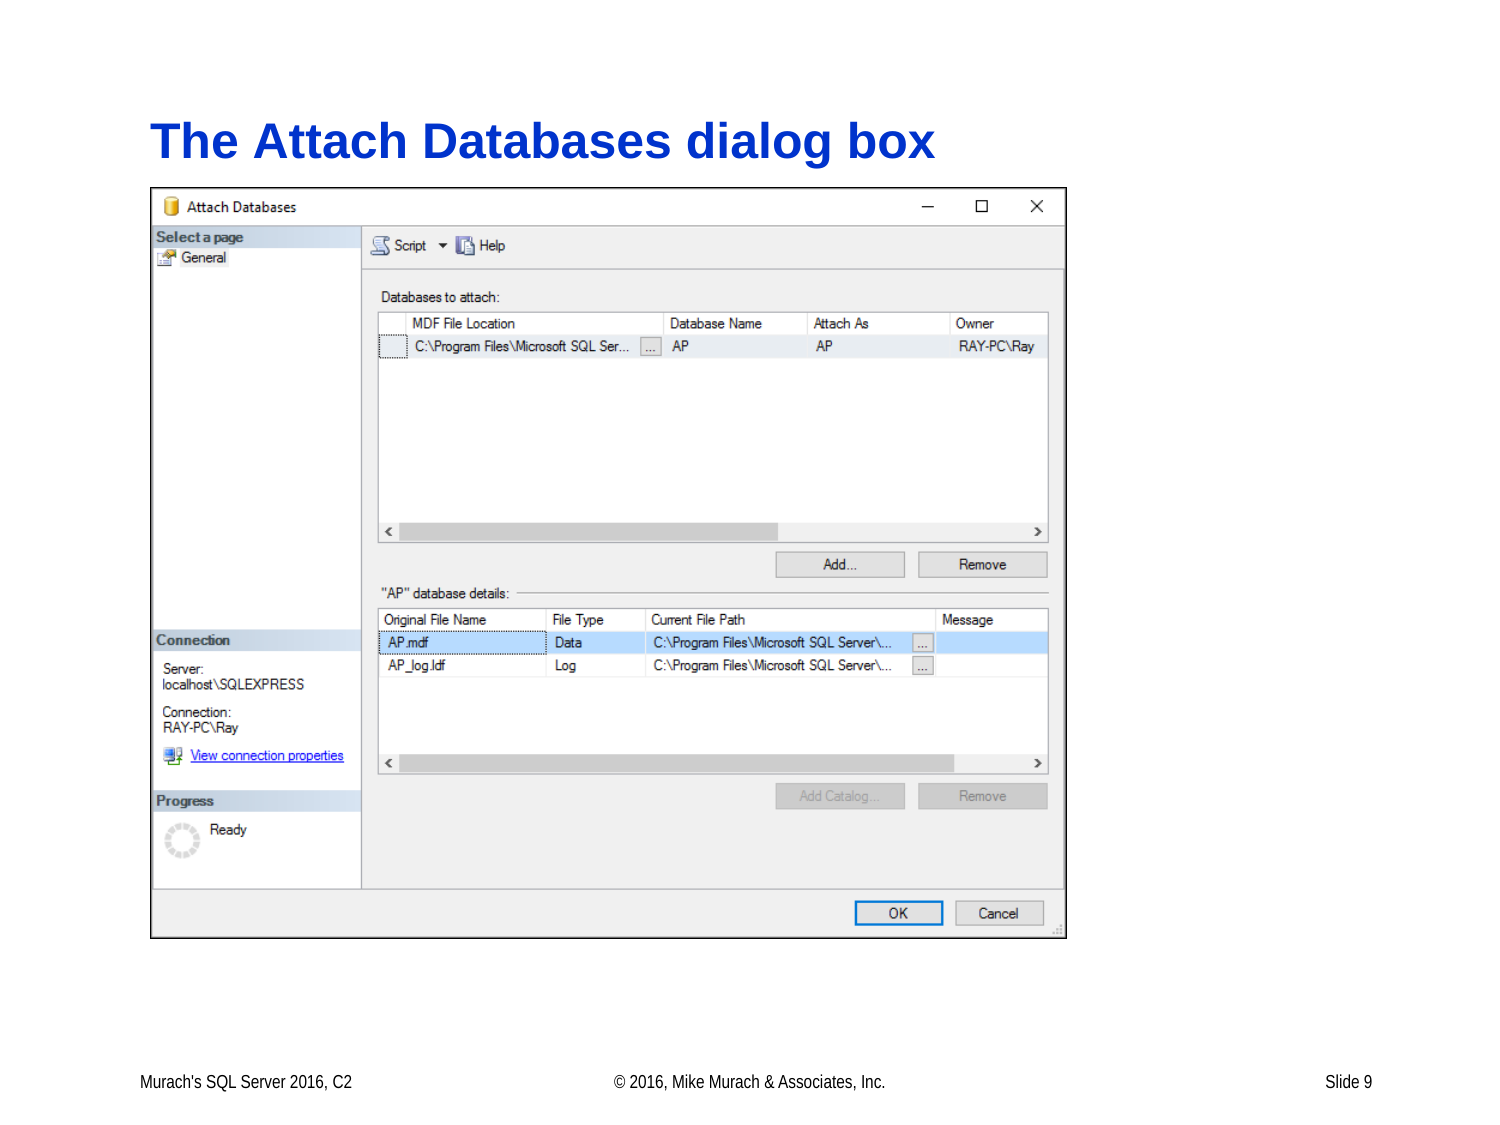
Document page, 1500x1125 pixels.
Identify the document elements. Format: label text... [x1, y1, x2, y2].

slide_number Murach's SQL Server 2016, C2 [124, 1024, 451, 1101]
footer © 2016, Mike Murach & Associates, Inc. [474, 1024, 1026, 1101]
slide_number Slide 9 [1074, 1024, 1388, 1101]
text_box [149, 112, 1361, 208]
picture [149, 187, 1067, 939]
